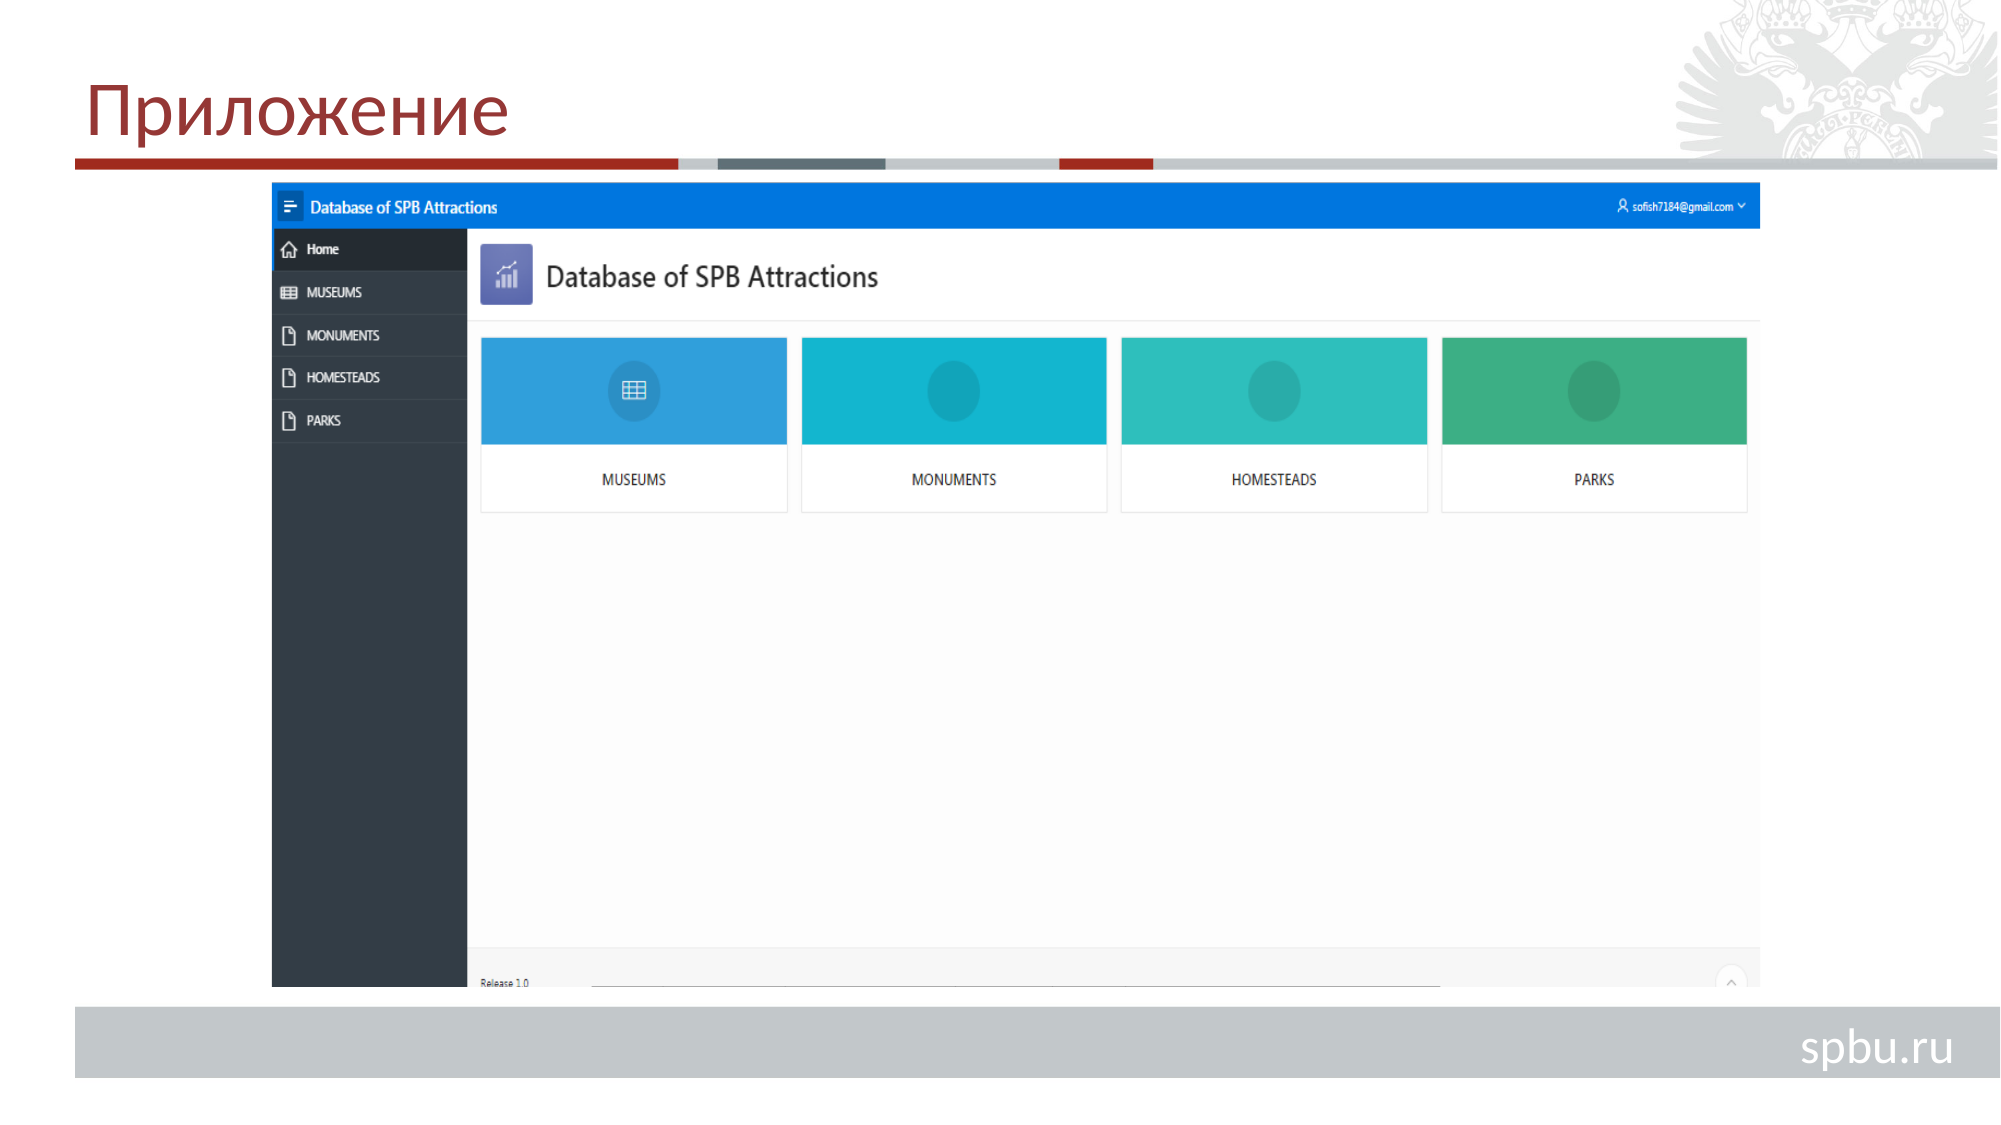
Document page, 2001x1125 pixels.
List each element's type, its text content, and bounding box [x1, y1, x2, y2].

title Приложение [70, 58, 1432, 151]
picture [0, 0, 2001, 1125]
